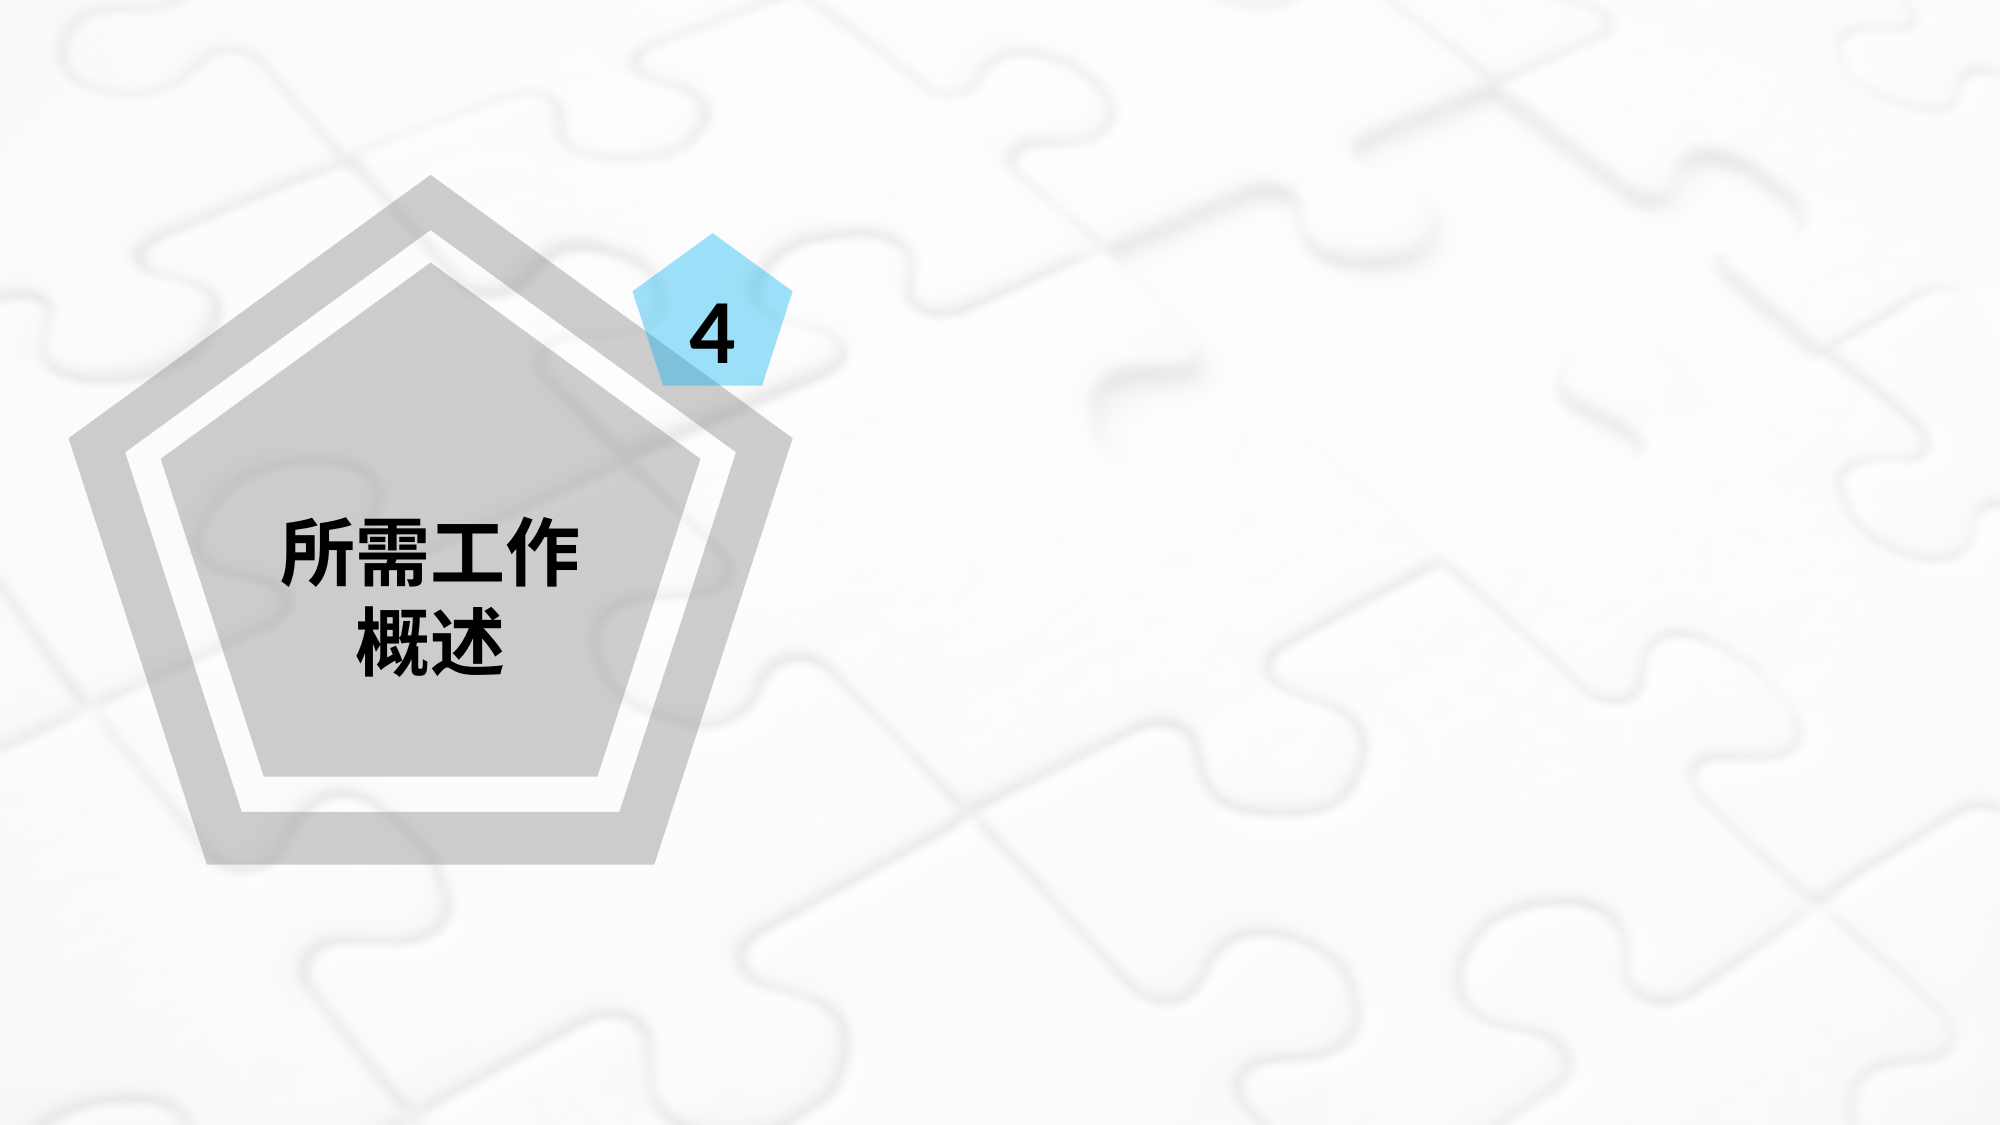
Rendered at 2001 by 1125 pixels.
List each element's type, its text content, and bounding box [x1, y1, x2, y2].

text_box 4 [631, 231, 794, 387]
text_box [159, 261, 702, 778]
text_box [67, 173, 794, 866]
text_box 所需工作概述 [259, 498, 602, 694]
